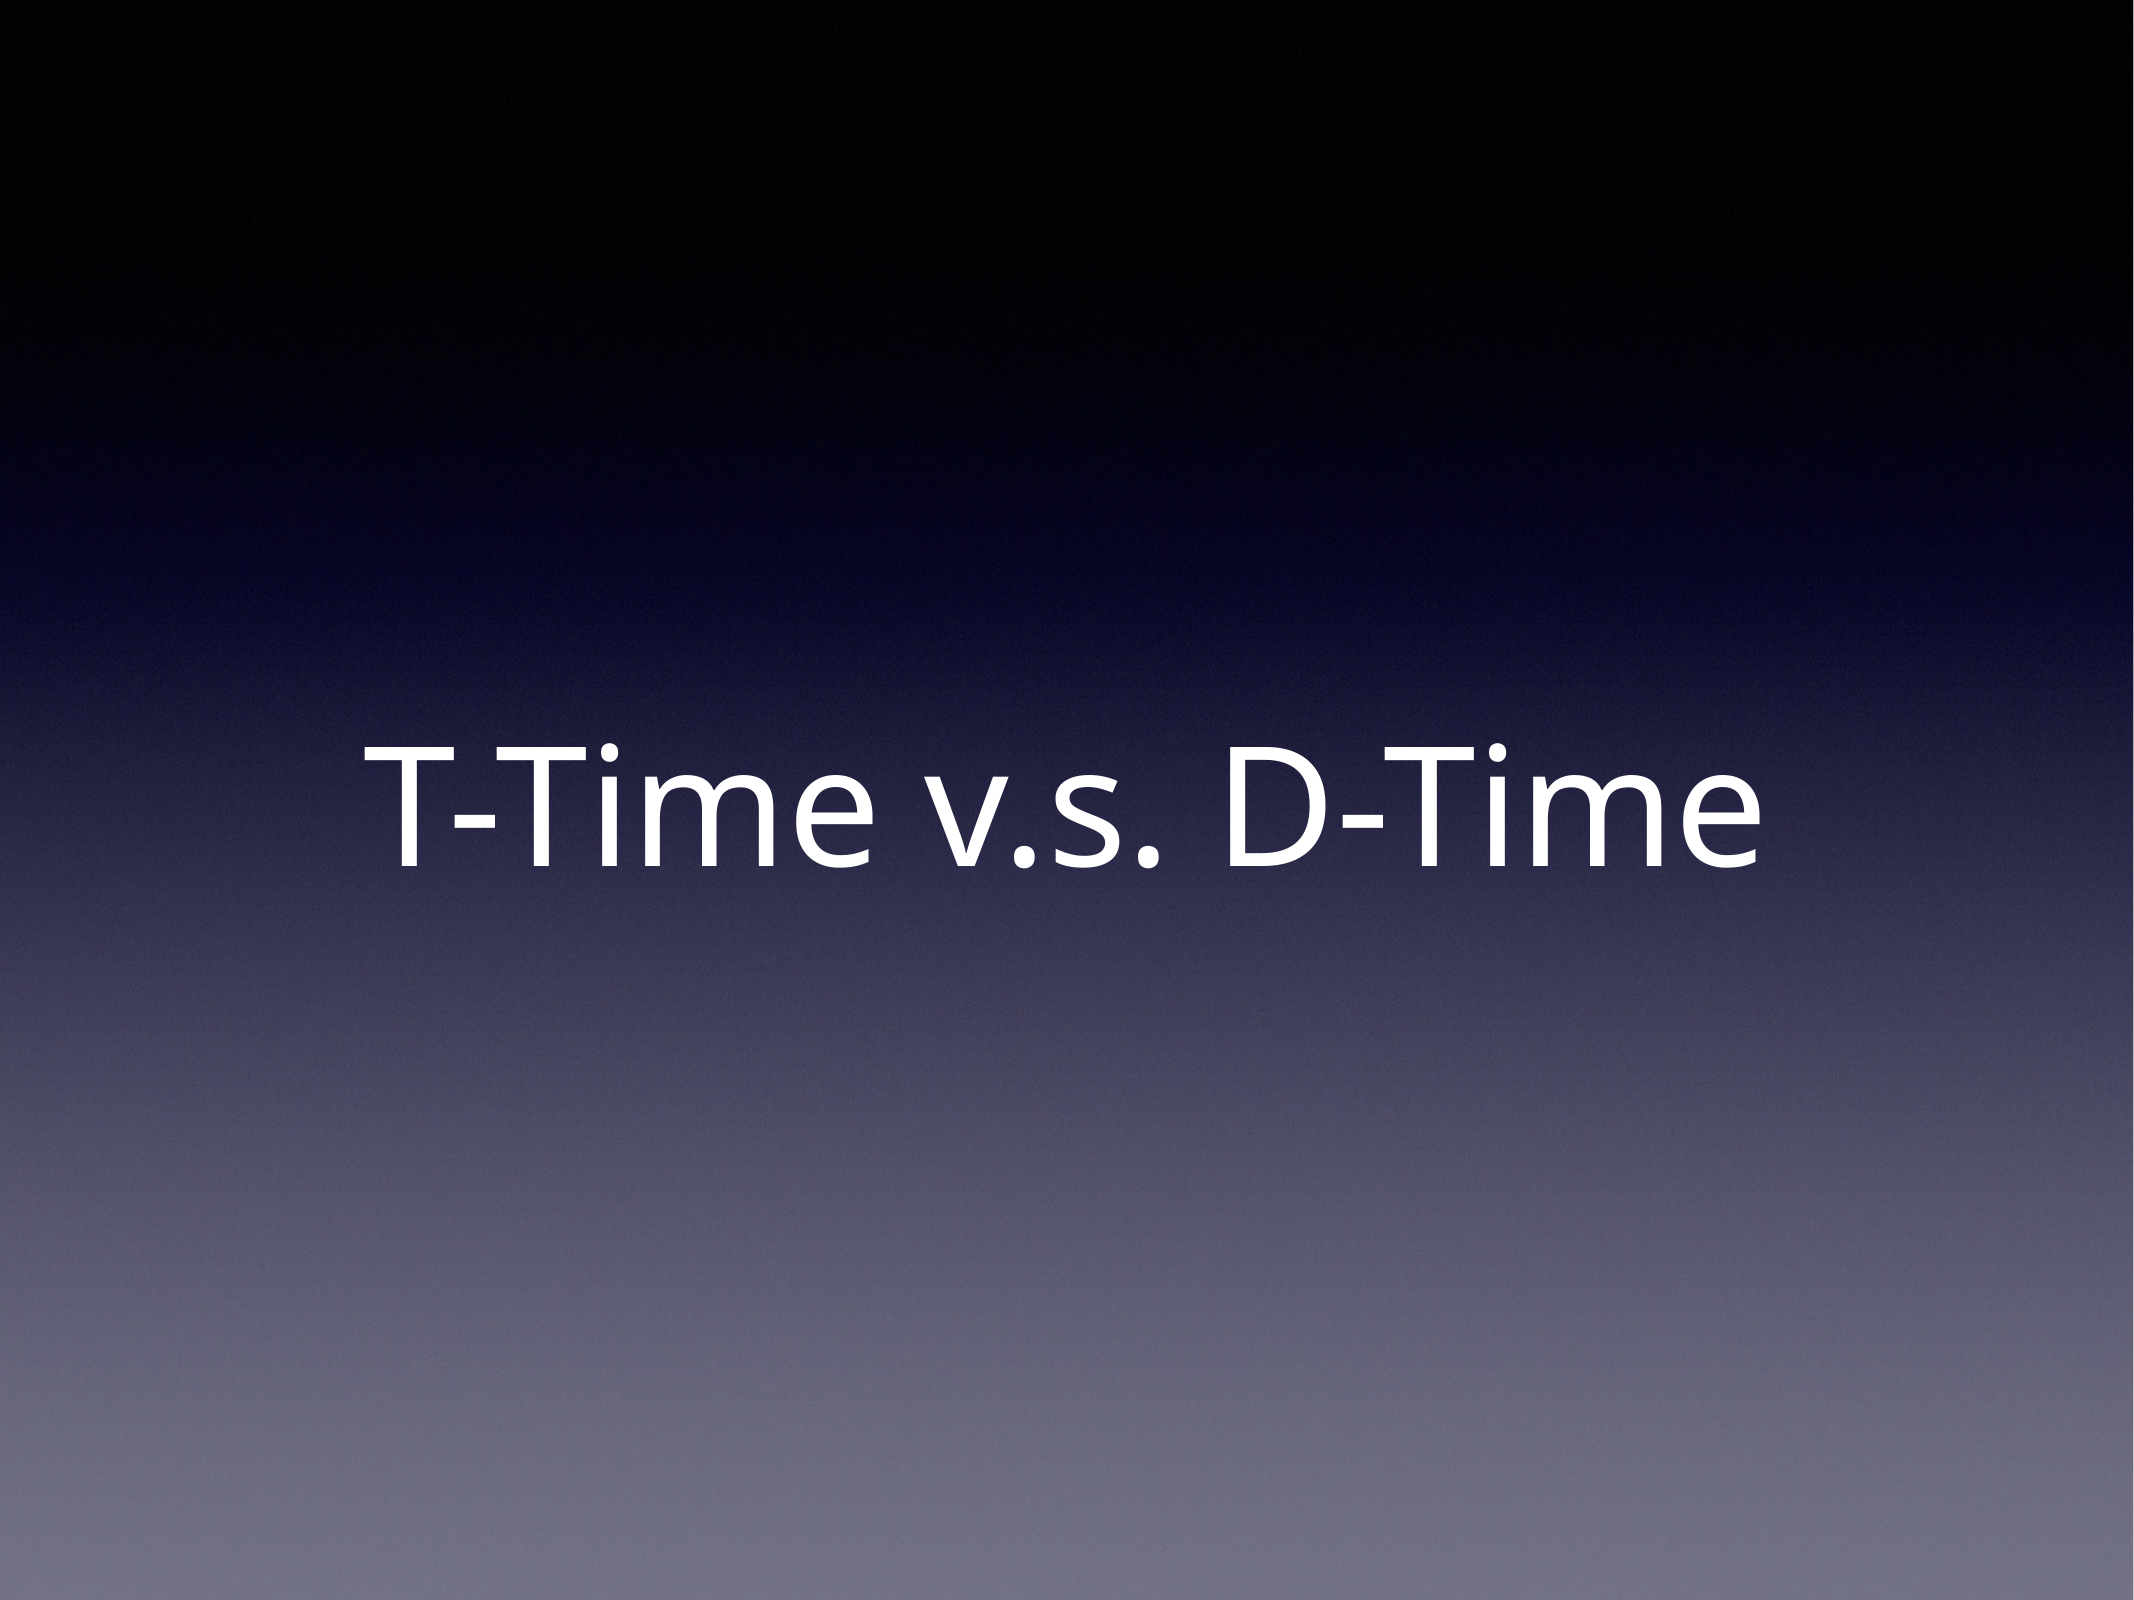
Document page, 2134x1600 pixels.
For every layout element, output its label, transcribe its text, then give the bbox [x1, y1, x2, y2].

picture [0, 0, 2134, 1600]
title T-Time v.s. D-Time [207, 528, 1926, 1072]
